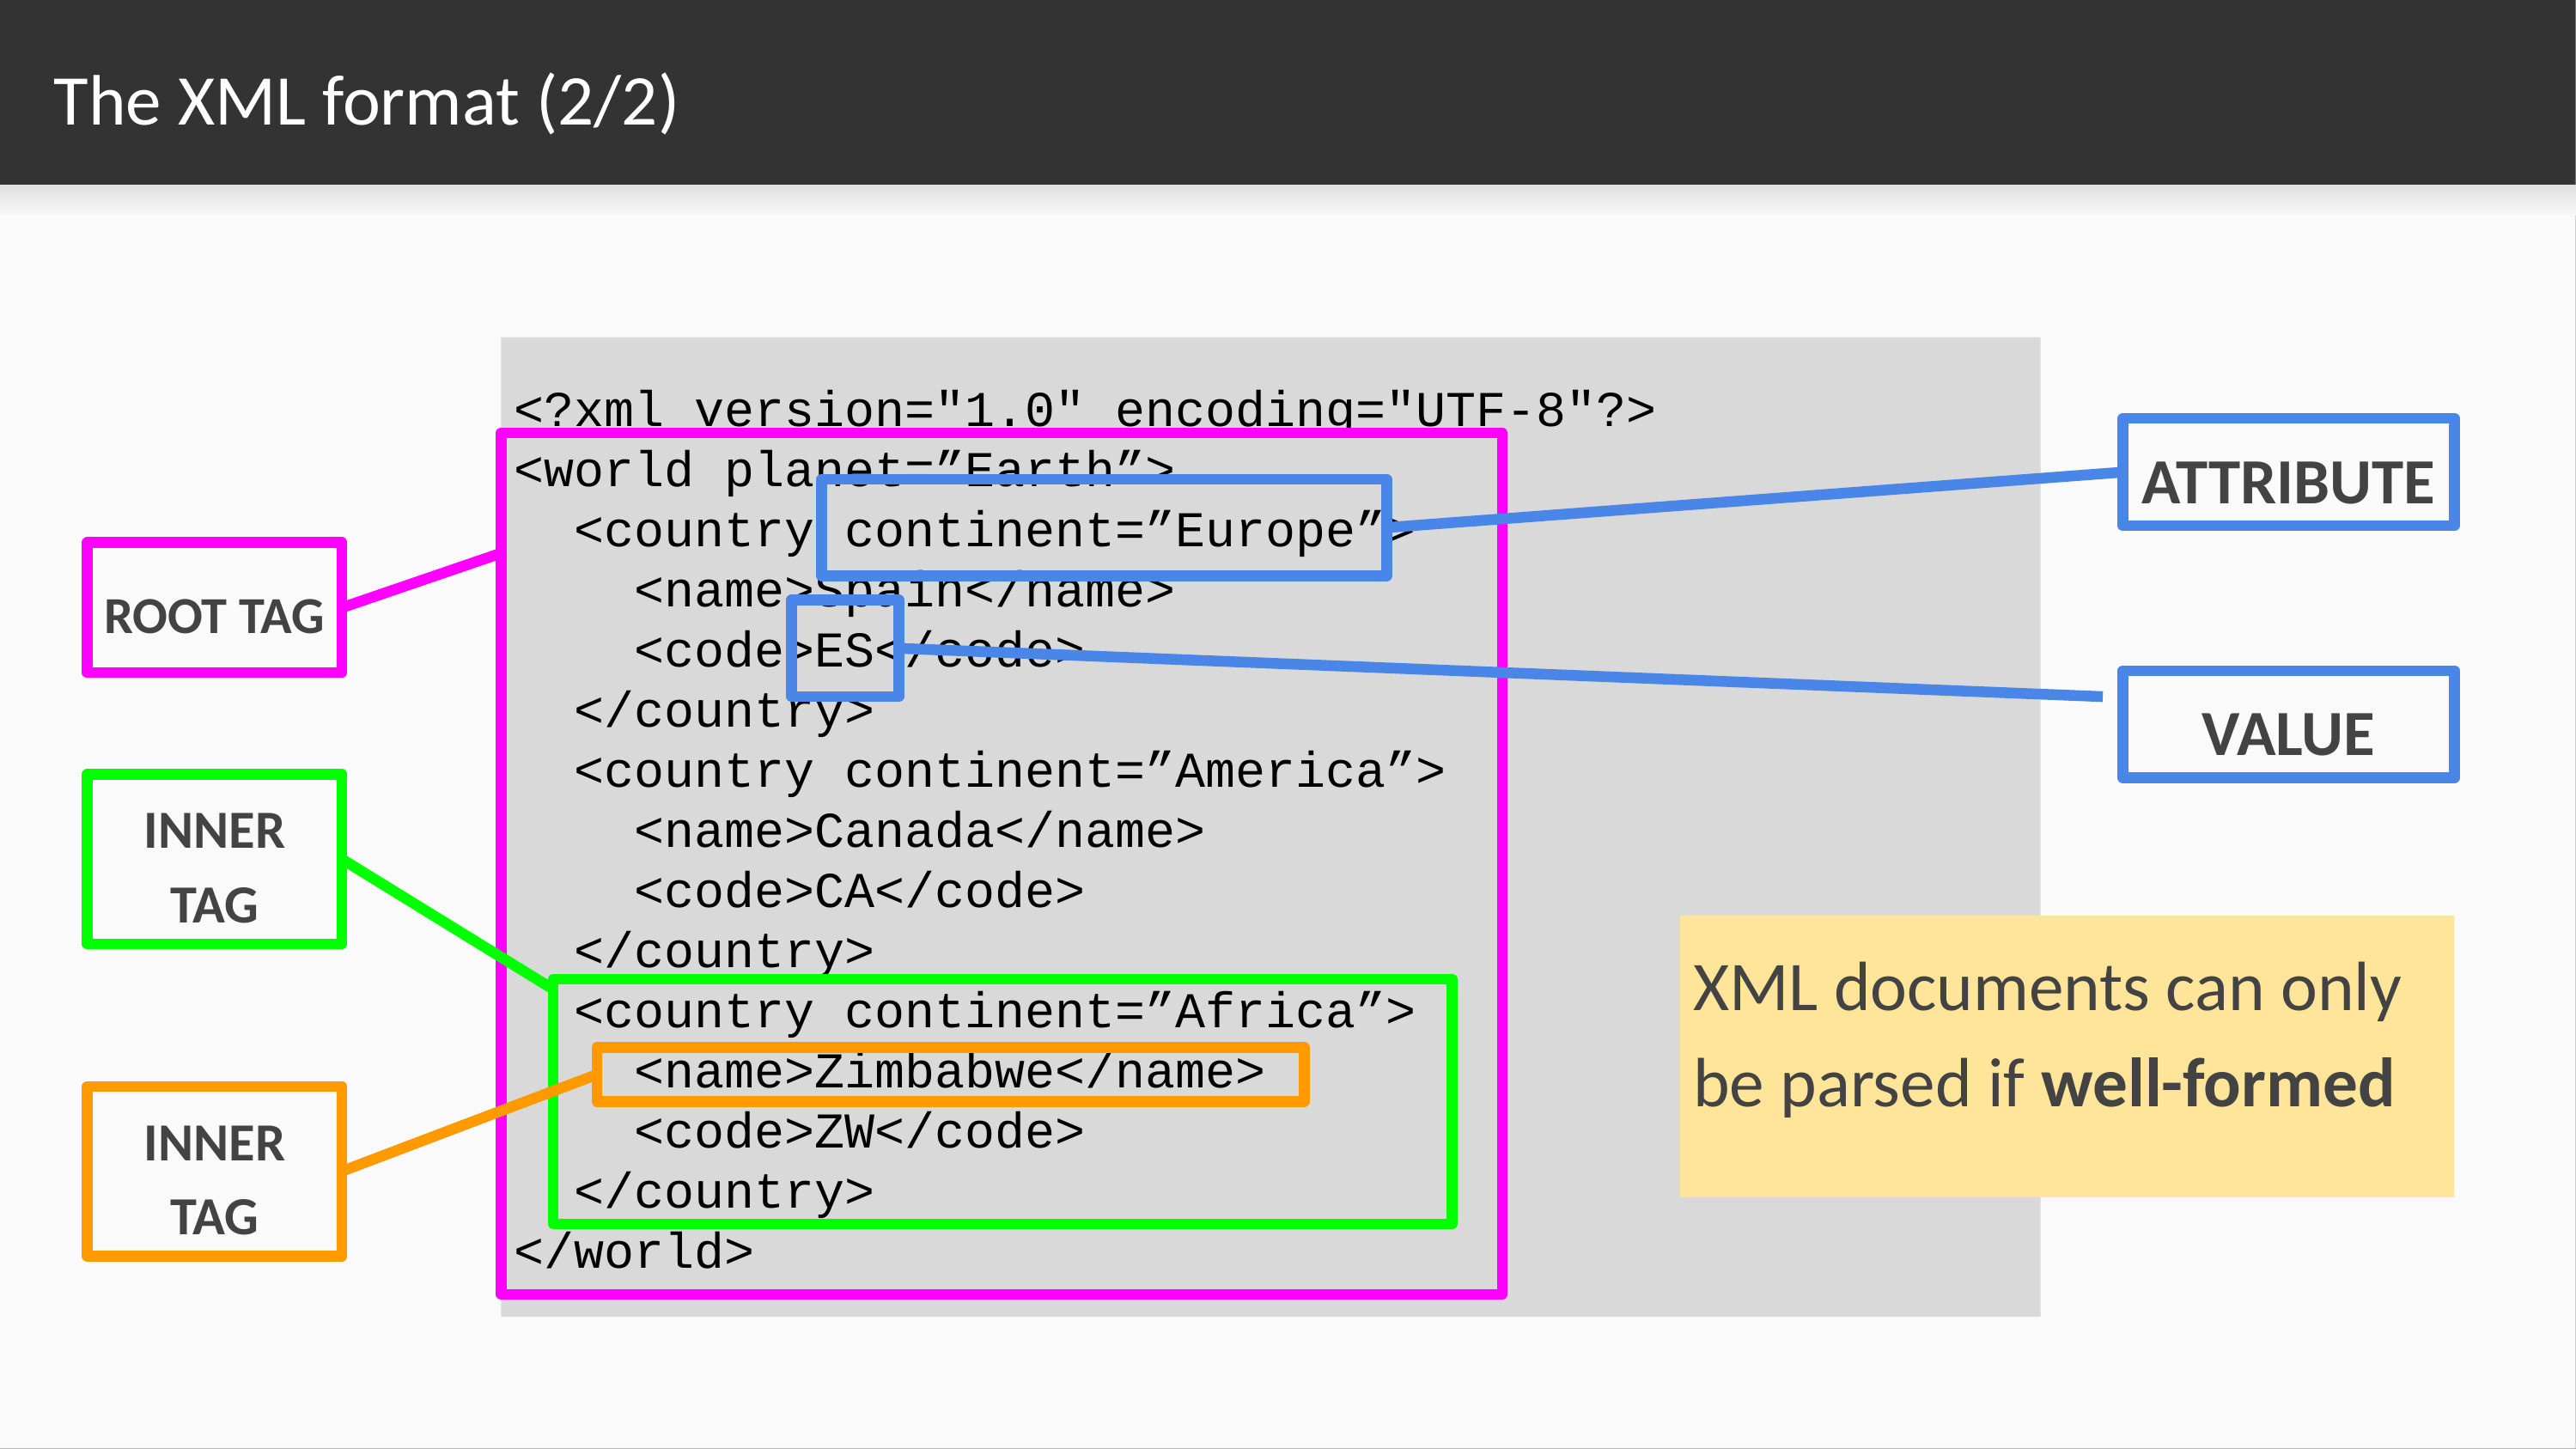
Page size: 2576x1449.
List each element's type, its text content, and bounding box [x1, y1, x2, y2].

text_box <?xml version="1.0" encoding="UTF-8"?> <world planet=”Earth”> <country continent=”Europe”> <name>Spain</name> <code>ES</code> </country> <country continent=”America”> <name>Canada</name> <code>CA</code> </country> <country continent=”Africa”> <name>Zimbabwe</name> <code>ZW</code> </country> </world> [501, 337, 2041, 428]
title The XML format (2/2) [27, 4, 2514, 175]
text_box <?xml version="1.0" encoding="UTF-8"?> <world planet=”Earth”> <country continent=”Europe”> <name>Spain</name> <code>ES</code> </country> <country continent=”America”> <name>Canada</name> <code>CA</code> </country> <country continent=”Africa”> <name>Zimbabwe</name> <code>ZW</code> </country> </world> [501, 788, 2041, 1317]
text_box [87, 432, 1503, 1295]
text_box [791, 417, 2455, 778]
text_box XML documents can only be parsed if well-formed [1680, 915, 2455, 1197]
